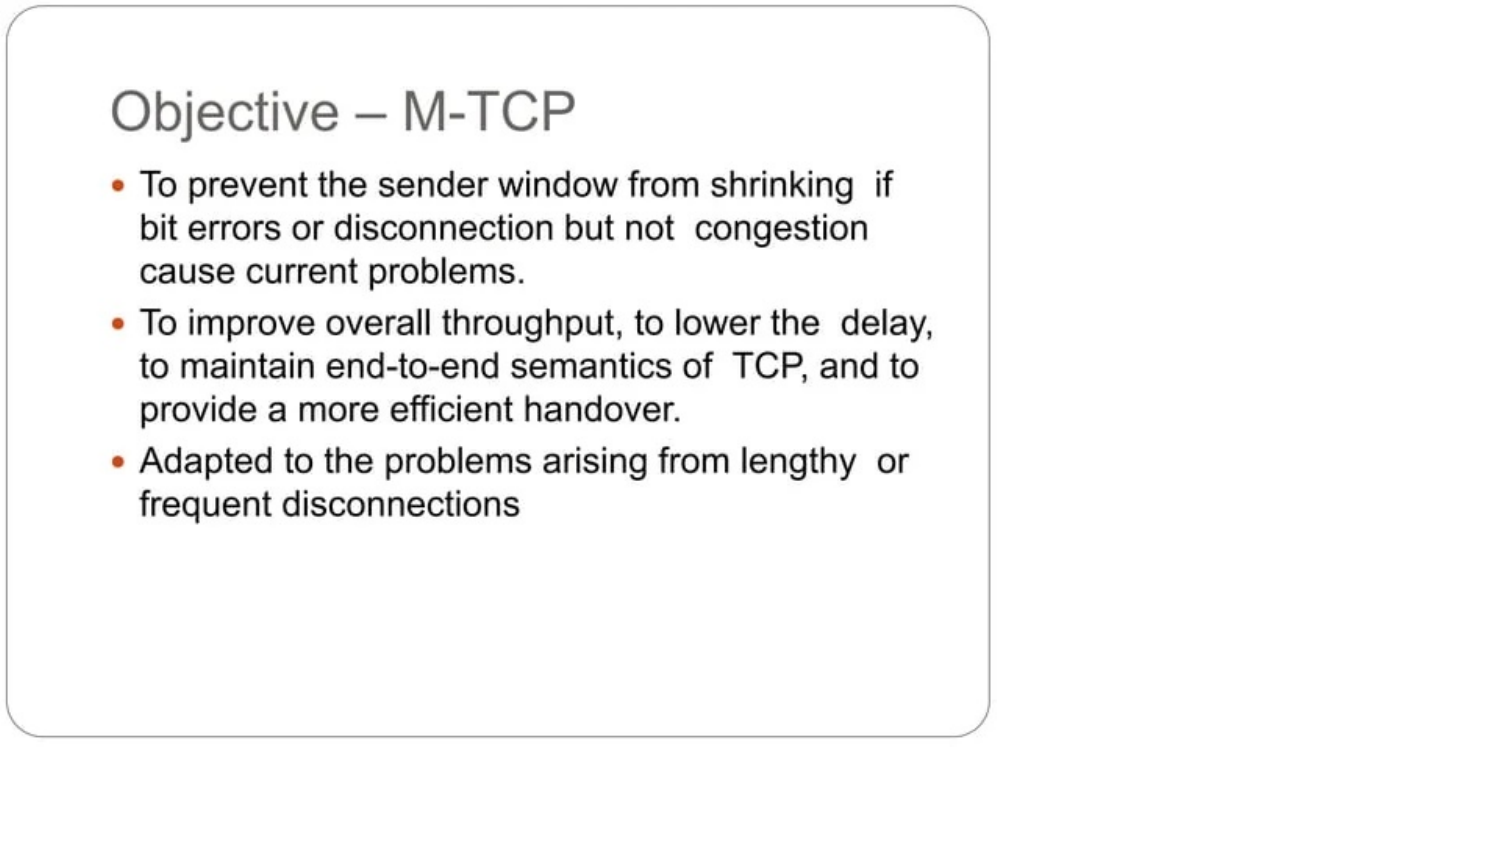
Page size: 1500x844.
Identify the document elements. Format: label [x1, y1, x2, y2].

picture [0, 0, 997, 748]
